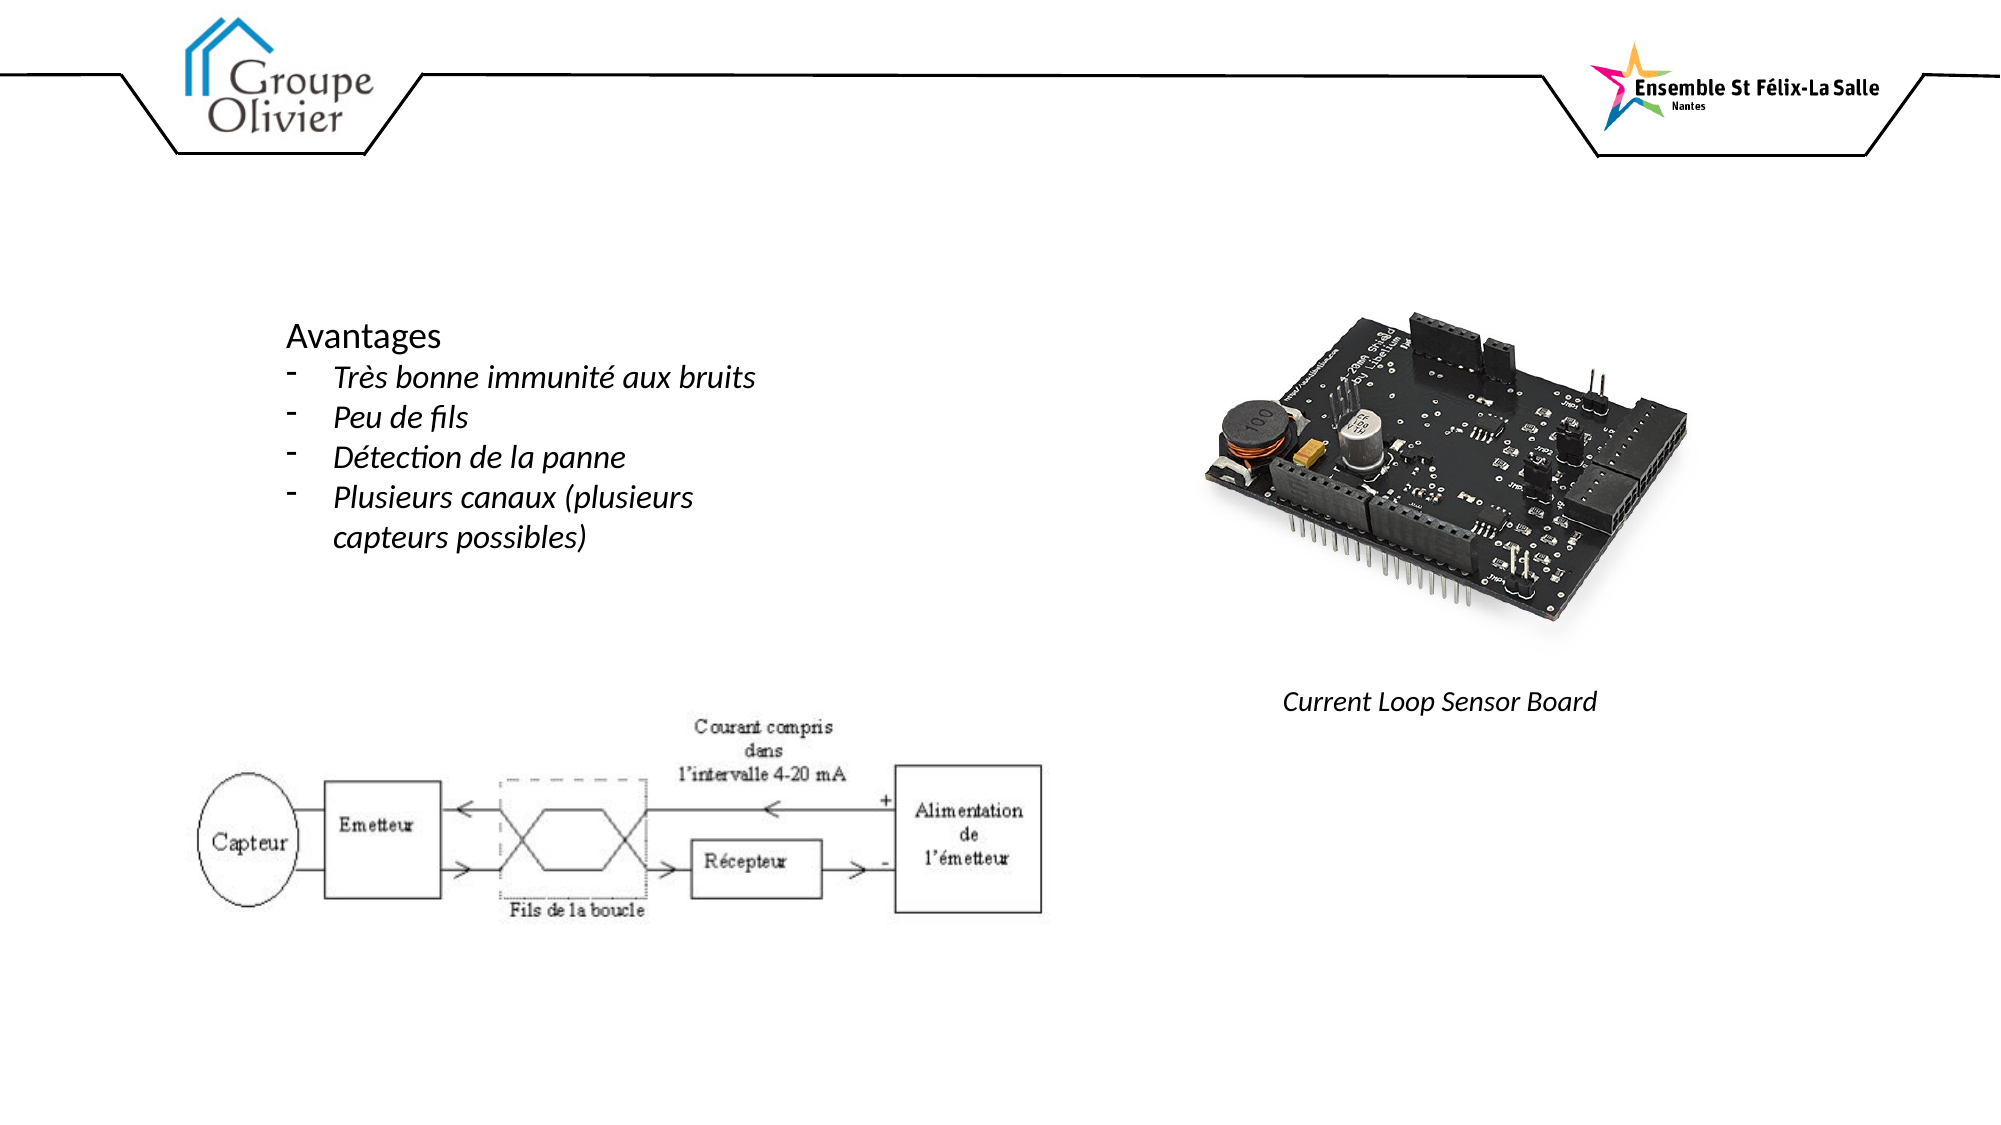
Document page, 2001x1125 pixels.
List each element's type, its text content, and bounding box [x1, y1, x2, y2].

picture [174, 699, 1086, 953]
text_box Avantages Très bonne immunité aux bruits Peu de fils Détection de la panne Plusieurs canaux (plusieurs capteurs possibles) [271, 303, 821, 598]
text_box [363, 73, 424, 156]
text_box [1865, 73, 1925, 156]
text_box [121, 74, 178, 155]
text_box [1542, 76, 1599, 158]
picture [1588, 39, 1884, 133]
picture [1179, 190, 1713, 725]
picture [175, 10, 382, 139]
